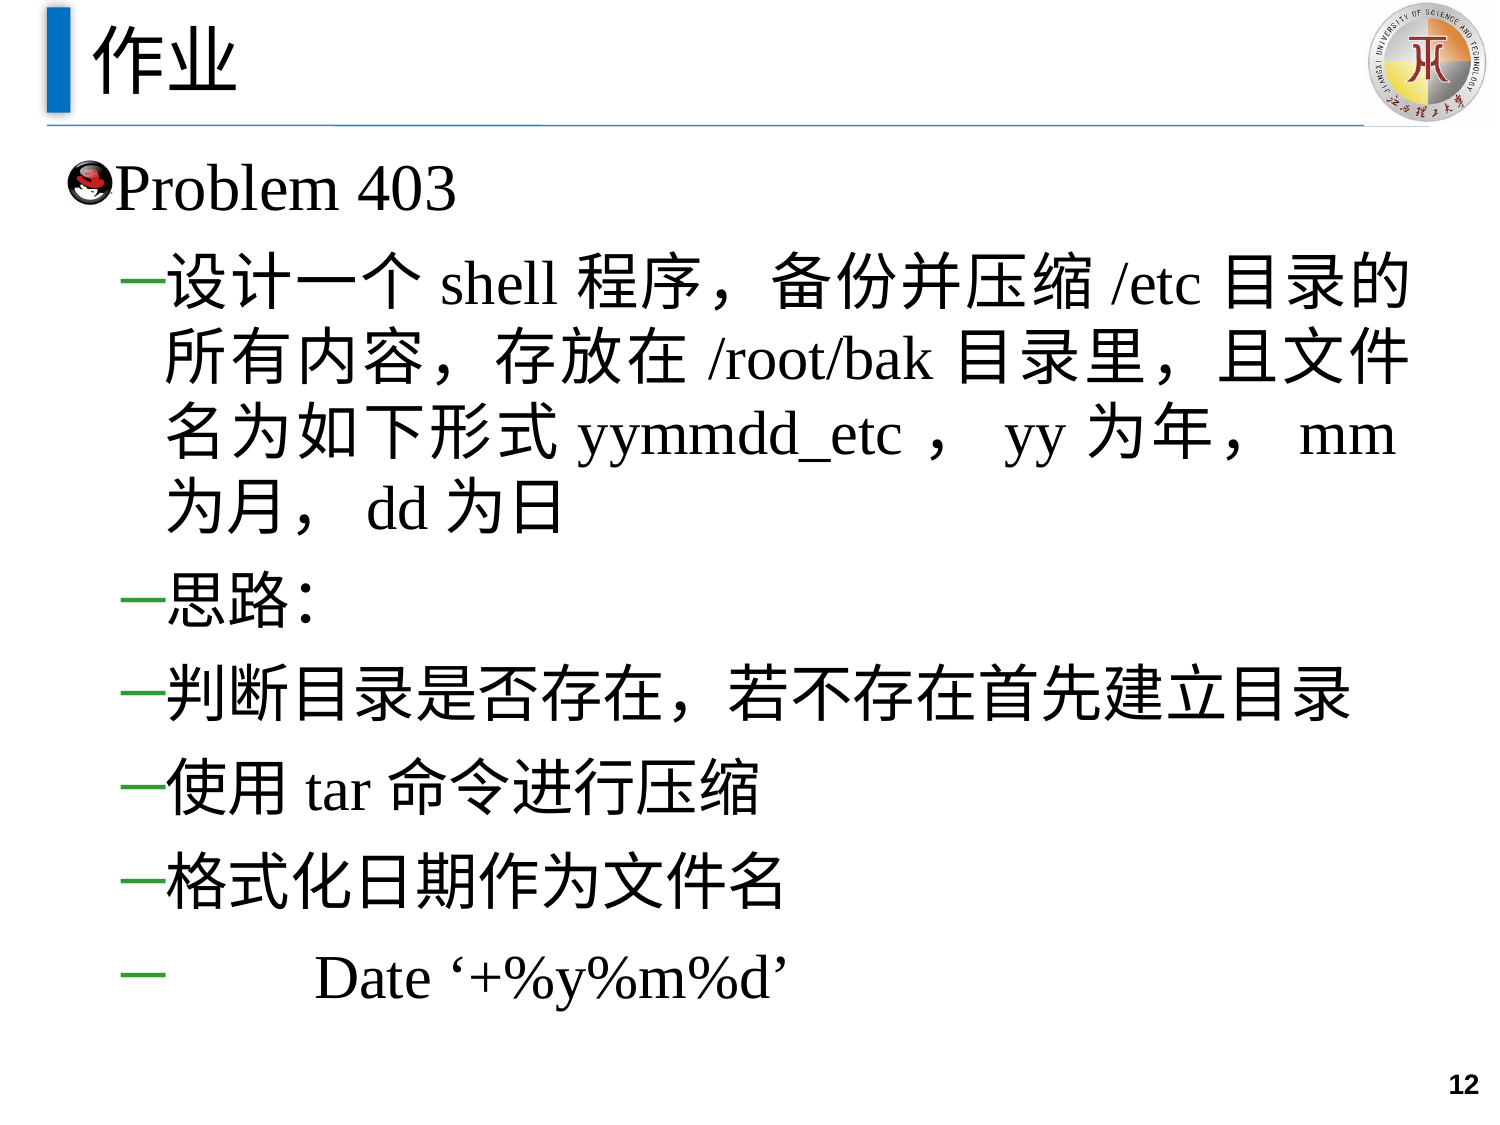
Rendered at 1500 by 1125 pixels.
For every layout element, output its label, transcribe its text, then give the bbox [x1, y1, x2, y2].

picture [65, 160, 115, 207]
picture [1364, 0, 1490, 126]
title 作业 [75, 0, 1425, 122]
list Problem 403 设计一个shell程序，备份并压缩/etc目录的所有内容，存放在/root/bak目录里，且文件名为如下形式yymmdd_etc，yy为年，mm为月，dd为日 思路： 判断目录是否存在，若不存在首先建立目录 使用tar命令进行压缩 格式化日期作为文件名 Date ‘+%y%m%d’ [50, 135, 1427, 1088]
slide_number 12 [1355, 1042, 1495, 1125]
